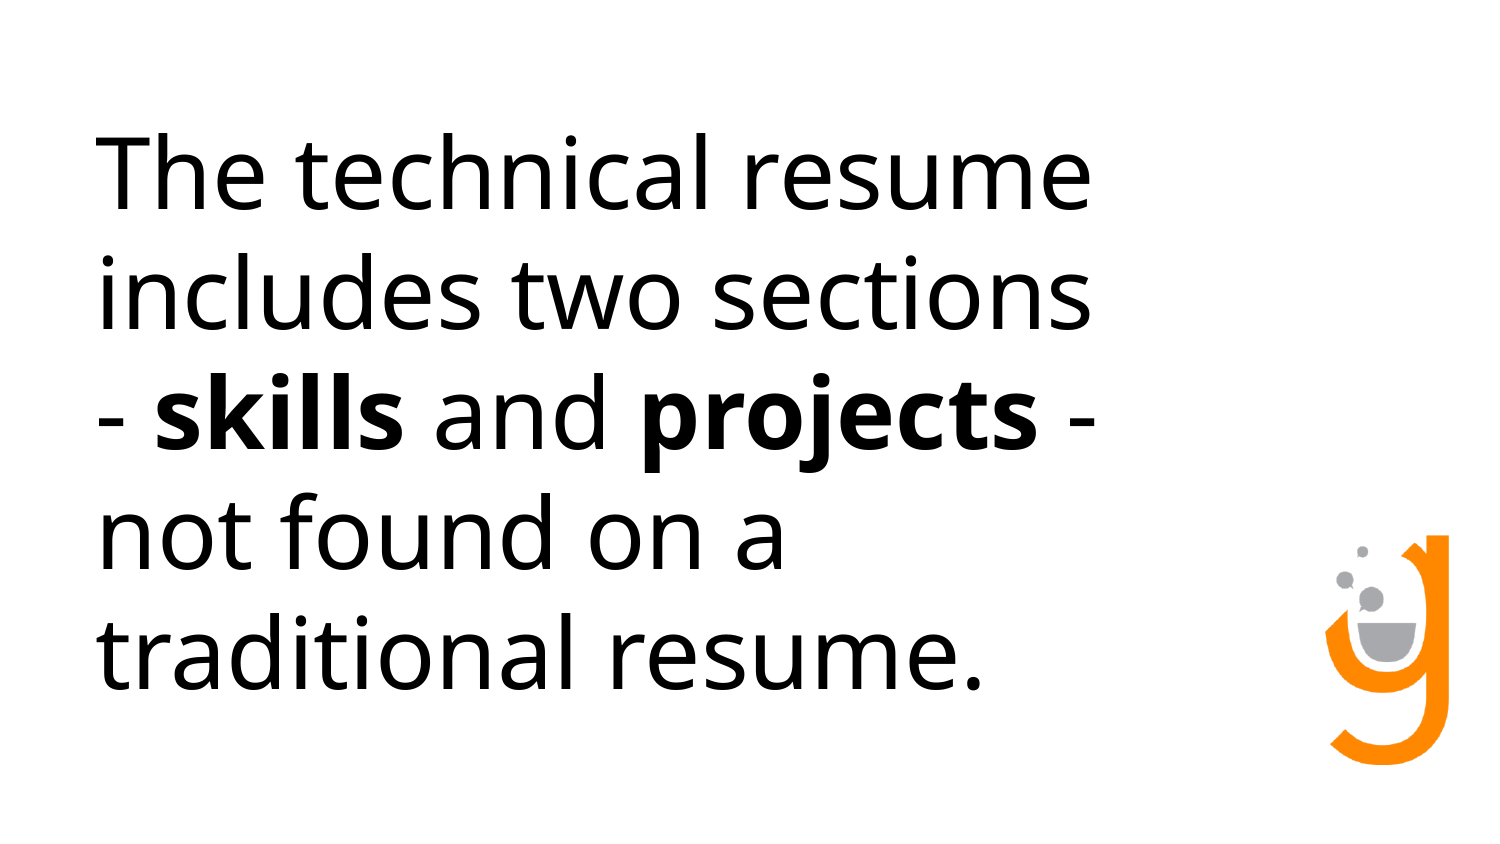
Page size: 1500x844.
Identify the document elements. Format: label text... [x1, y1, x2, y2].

title The technical resume includes two sections - skills and projects - not found on a traditional resume. [80, 73, 1125, 745]
picture [1325, 535, 1449, 765]
